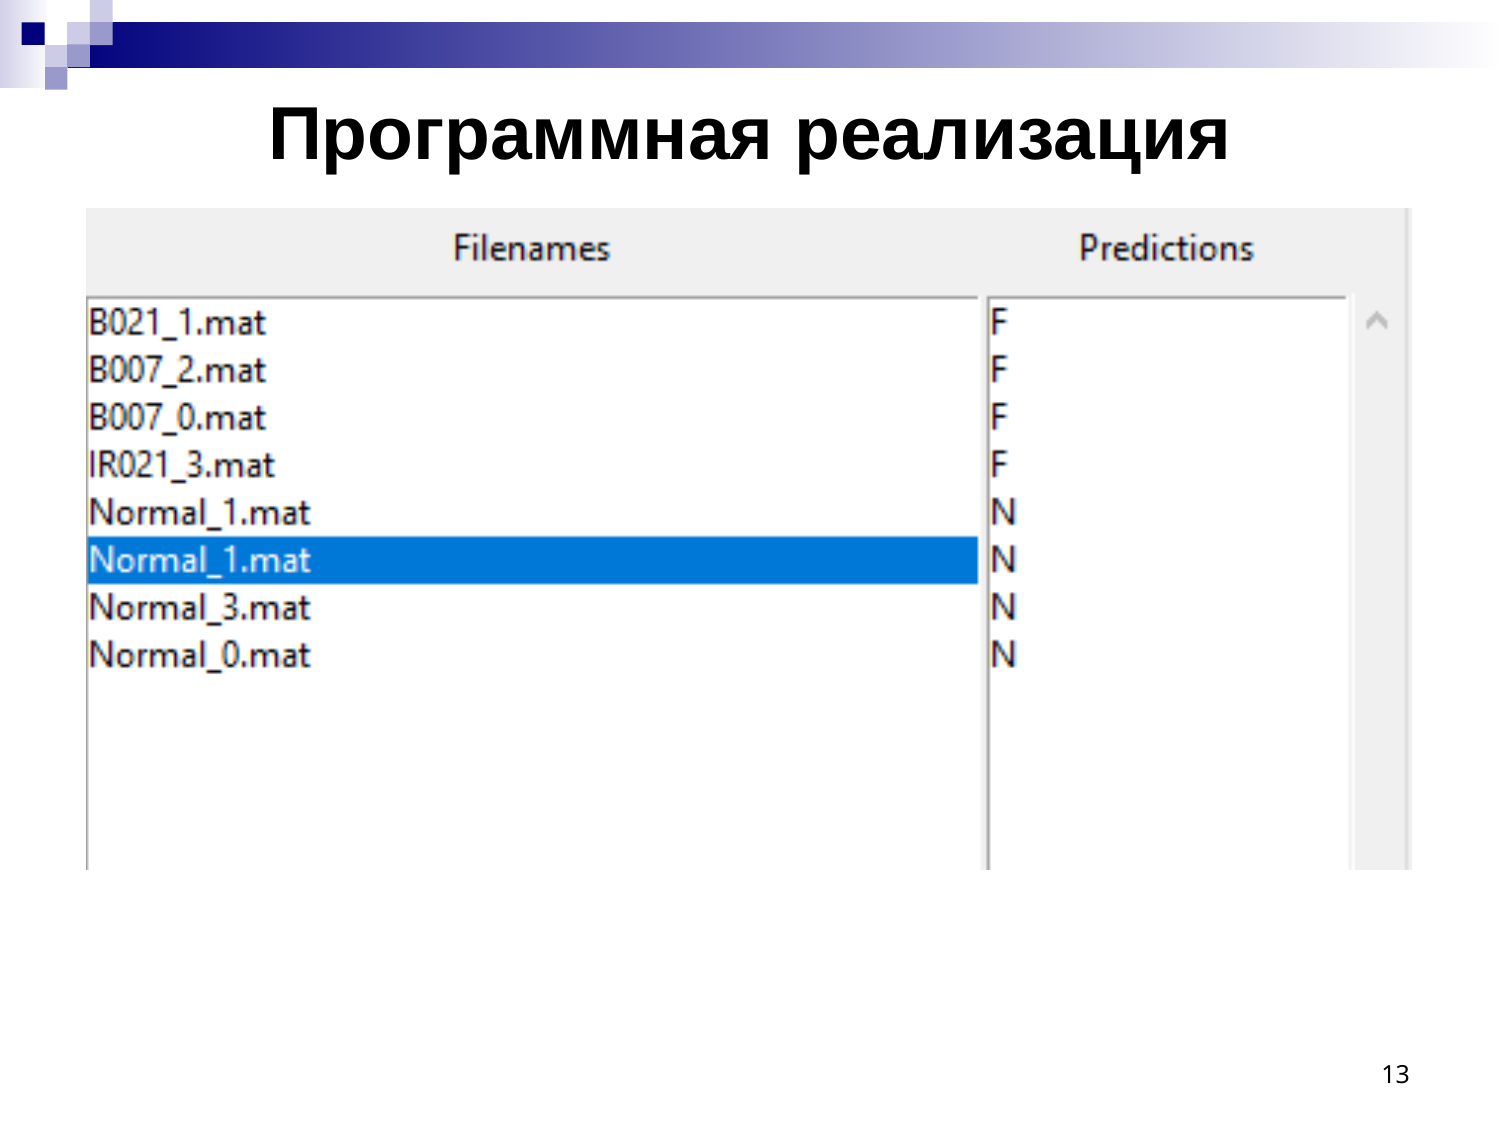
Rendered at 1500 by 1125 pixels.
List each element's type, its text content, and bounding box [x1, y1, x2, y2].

picture [86, 208, 1412, 870]
slide_number 13 [1074, 1025, 1425, 1100]
title Программная реализация [75, 75, 1425, 185]
